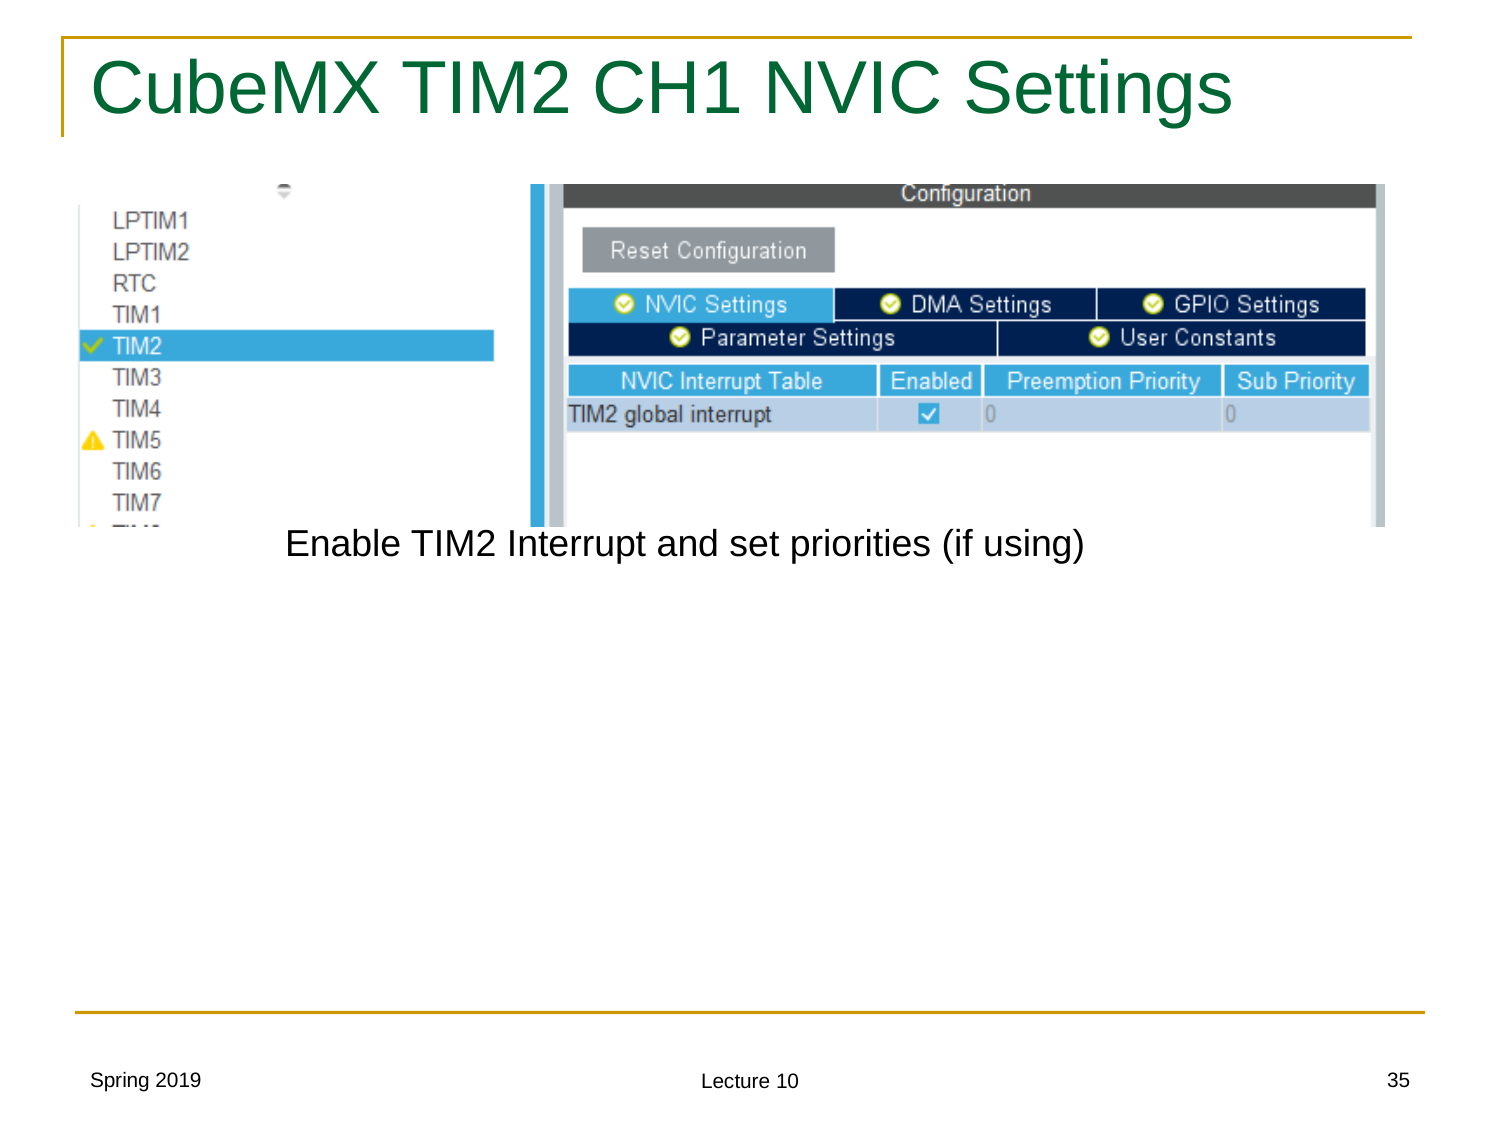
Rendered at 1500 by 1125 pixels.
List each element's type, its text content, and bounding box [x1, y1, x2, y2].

slide_number 35 [1074, 1024, 1425, 1100]
picture [74, 184, 1385, 528]
footer Lecture 10 [512, 1025, 988, 1100]
text_box Enable TIM2 Interrupt and set priorities (if using) [270, 537, 1101, 572]
title CubeMX TIM2 CH1 NVIC Settings [75, 31, 1425, 138]
slide_number Spring 2019 [75, 1024, 425, 1100]
